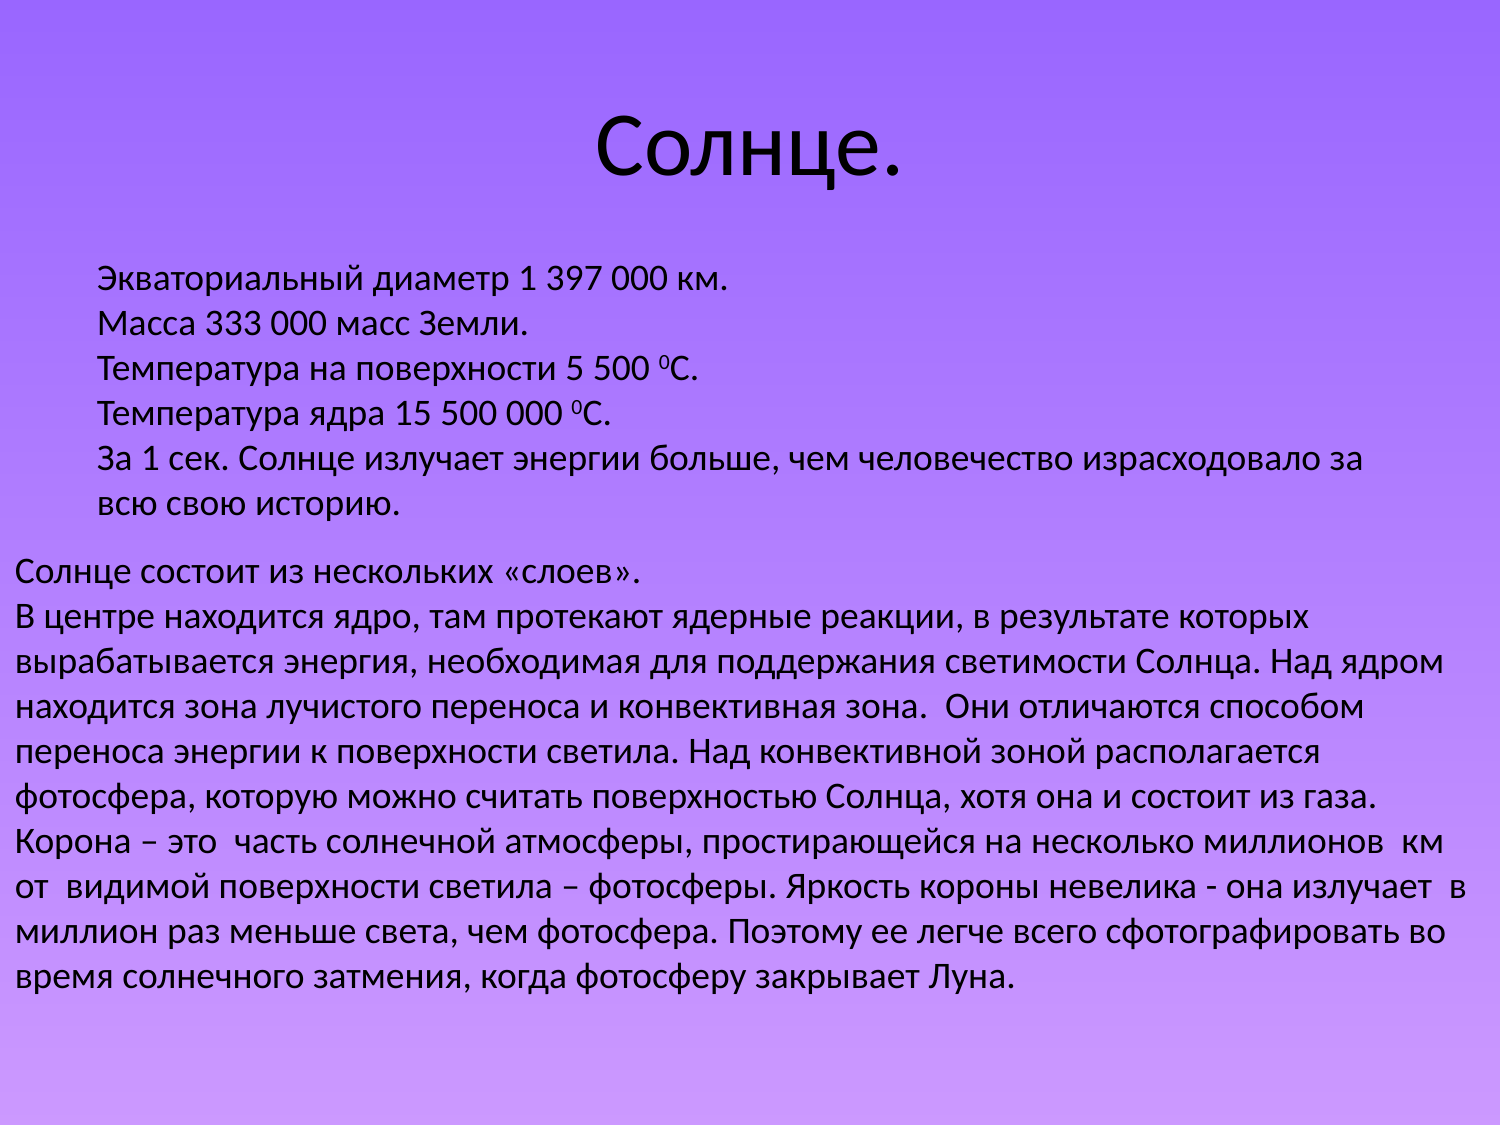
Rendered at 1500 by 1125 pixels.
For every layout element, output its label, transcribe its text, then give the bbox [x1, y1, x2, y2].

text_box Солнце состоит из нескольких «слоев». В центре находится ядро, там протекают ядерные реакции, в результате которых вырабатывается энергия, необходимая для поддержания светимости Солнца. Над ядром находится зона лучистого переноса и конвективная зона. Они отличаются способом переноса энергии к поверхности светила. Над конвективной зоной располагается фотосфера, которую можно считать поверхностью Солнца, хотя она и состоит из газа. Корона – это часть солнечной атмосферы, простирающейся на несколько миллионов км от видимой поверхности светила – фотосферы. Яркость короны невелика - она излучает в миллион раз меньше света, чем фотосфера. Поэтому ее легче всего сфотографировать во время солнечного затмения, когда фотосферу закрывает Луна. [0, 538, 1500, 1004]
title Солнце. [75, 45, 1425, 233]
text_box Экваториальный диаметр 1 397 000 км. Масса 333 000 масс Земли. Температура на поверхности 5 500 0С. Температура ядра 15 500 000 0С. За 1 сек. Солнце излучает энергии больше, чем человечество израсходовало за всю свою историю. [82, 246, 1442, 538]
